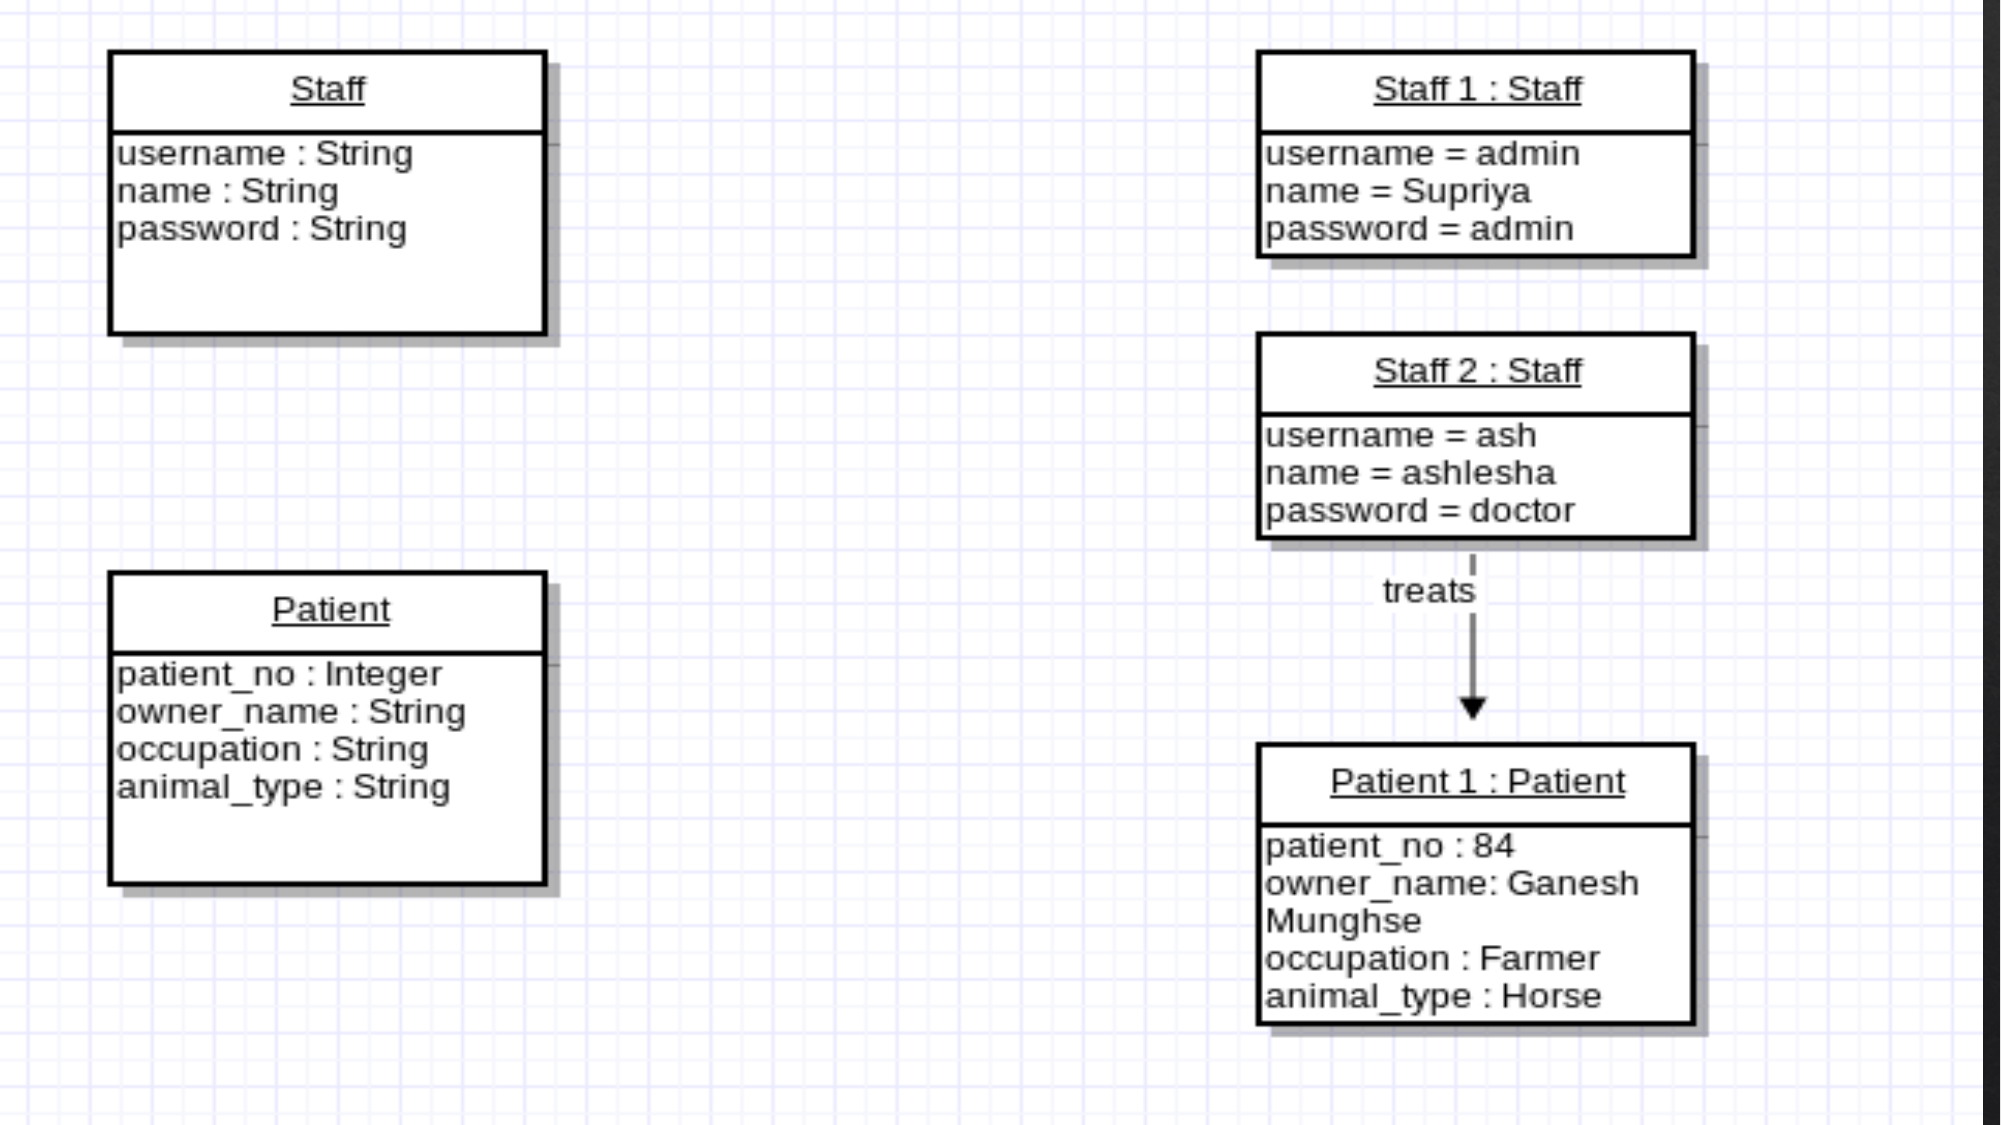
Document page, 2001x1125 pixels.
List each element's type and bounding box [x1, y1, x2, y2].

list [0, 0, 1983, 1125]
